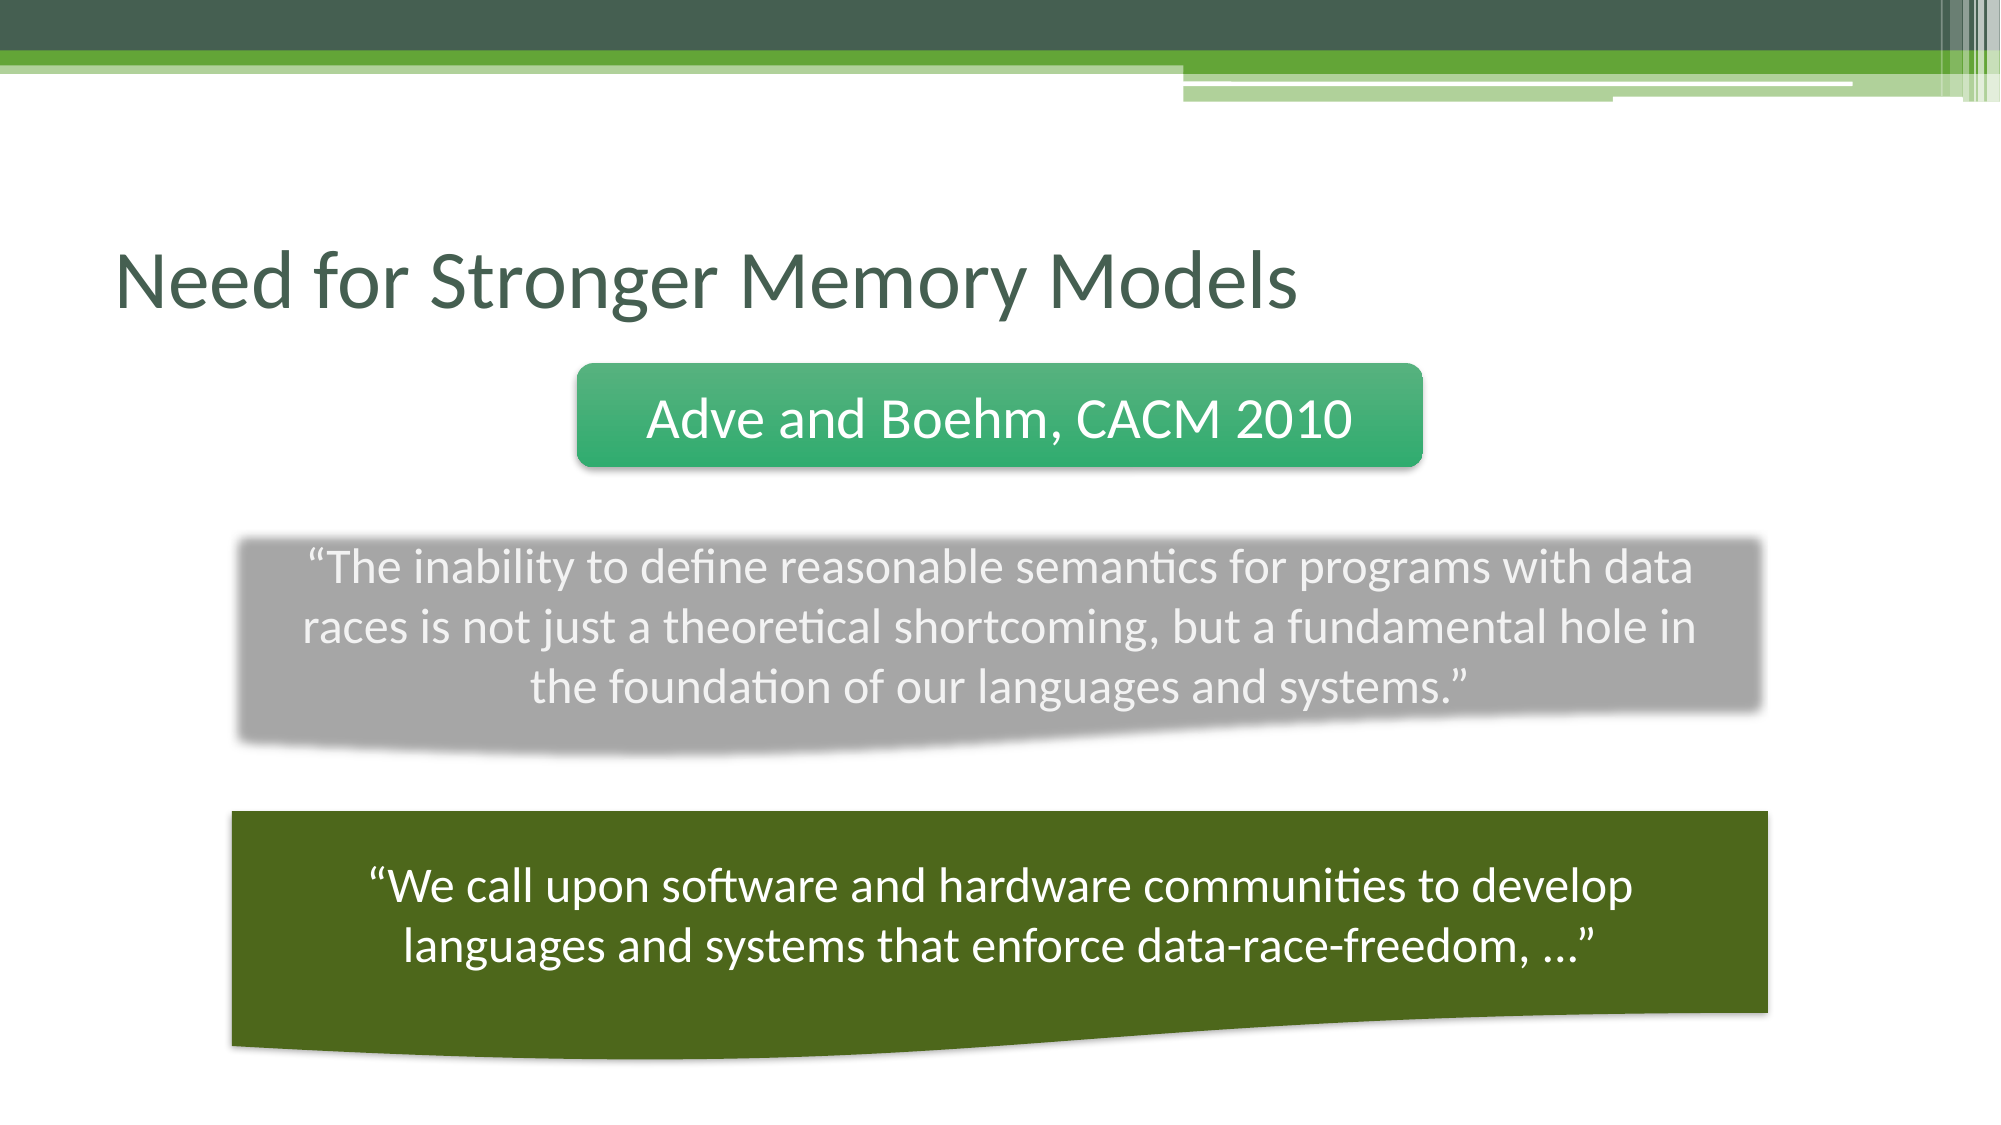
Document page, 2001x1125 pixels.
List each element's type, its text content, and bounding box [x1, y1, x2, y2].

title Need for Stronger Memory Models [99, 187, 1900, 363]
text_box “The inability to define reasonable semantics for programs with data races is not just a theoretical shortcoming, but a fundamental hole in the foundation of our languages and systems.” [248, 546, 1753, 745]
text_box Adve and Boehm, CACM 2010 [576, 362, 1424, 468]
text_box “We call upon software and hardware communities to develop languages and systems that enforce data-race-freedom, ...” [230, 810, 1769, 1061]
